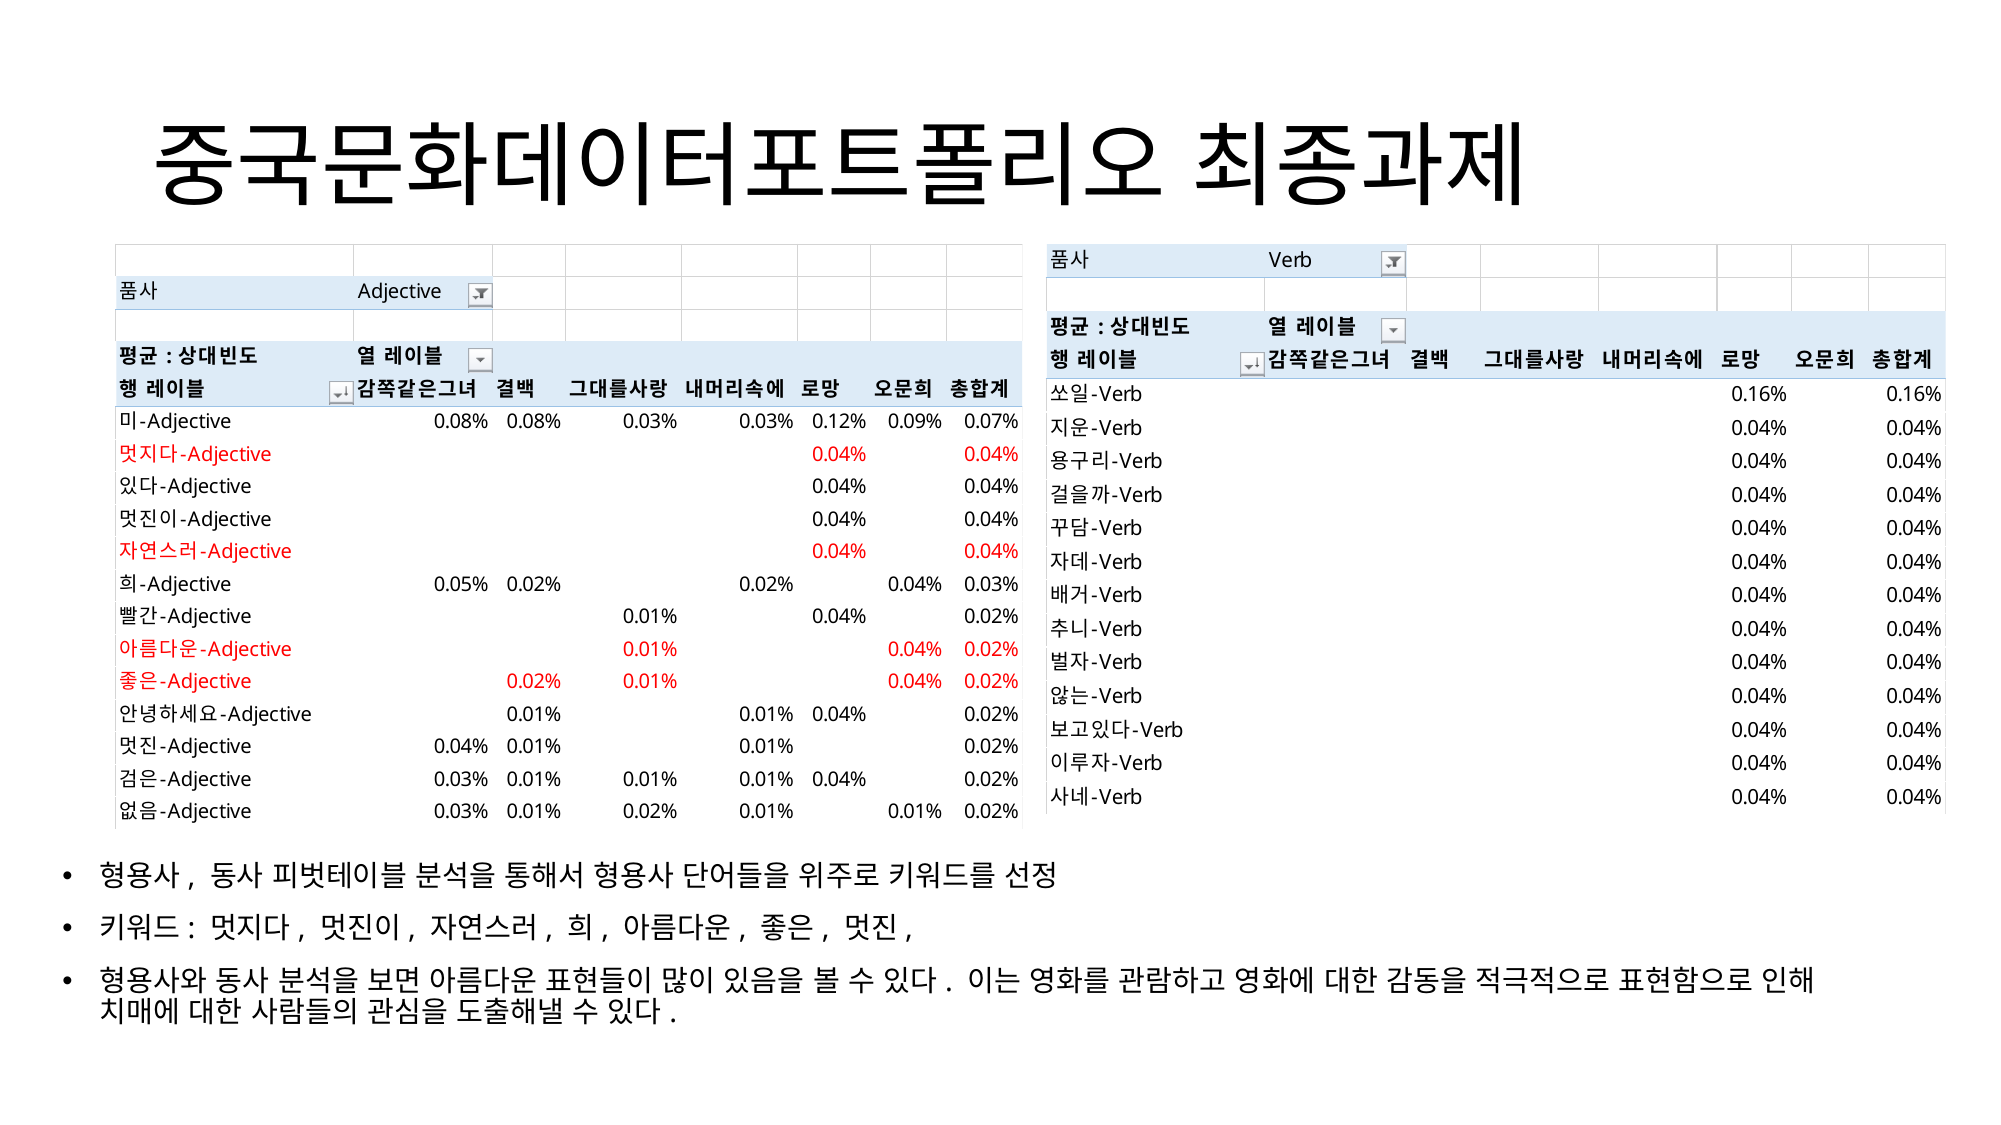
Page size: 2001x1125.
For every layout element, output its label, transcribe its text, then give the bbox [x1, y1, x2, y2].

list 형용사, 동사 피벗테이블 분석을 통해서 형용사 단어들을 위주로 키워드를 선정 키워드: 멋지다, 멋진이, 자연스러, 희, 아름다운, 좋은, 멋진, 형용사와 동사 분석을 보면 아름다운 표현들이 많이 있음을 볼 수 있다. 이는 영화를 관람하고 영화에 대한 감동을 적극적으로 표현함으로 인해 치매에 대한 사람들의 관심을 도출해낼 수 있다. [47, 853, 1874, 1084]
title 중국문화데이터포트폴리오 최종과제 [137, 59, 1863, 278]
picture [1045, 243, 1947, 816]
picture [115, 243, 1024, 830]
